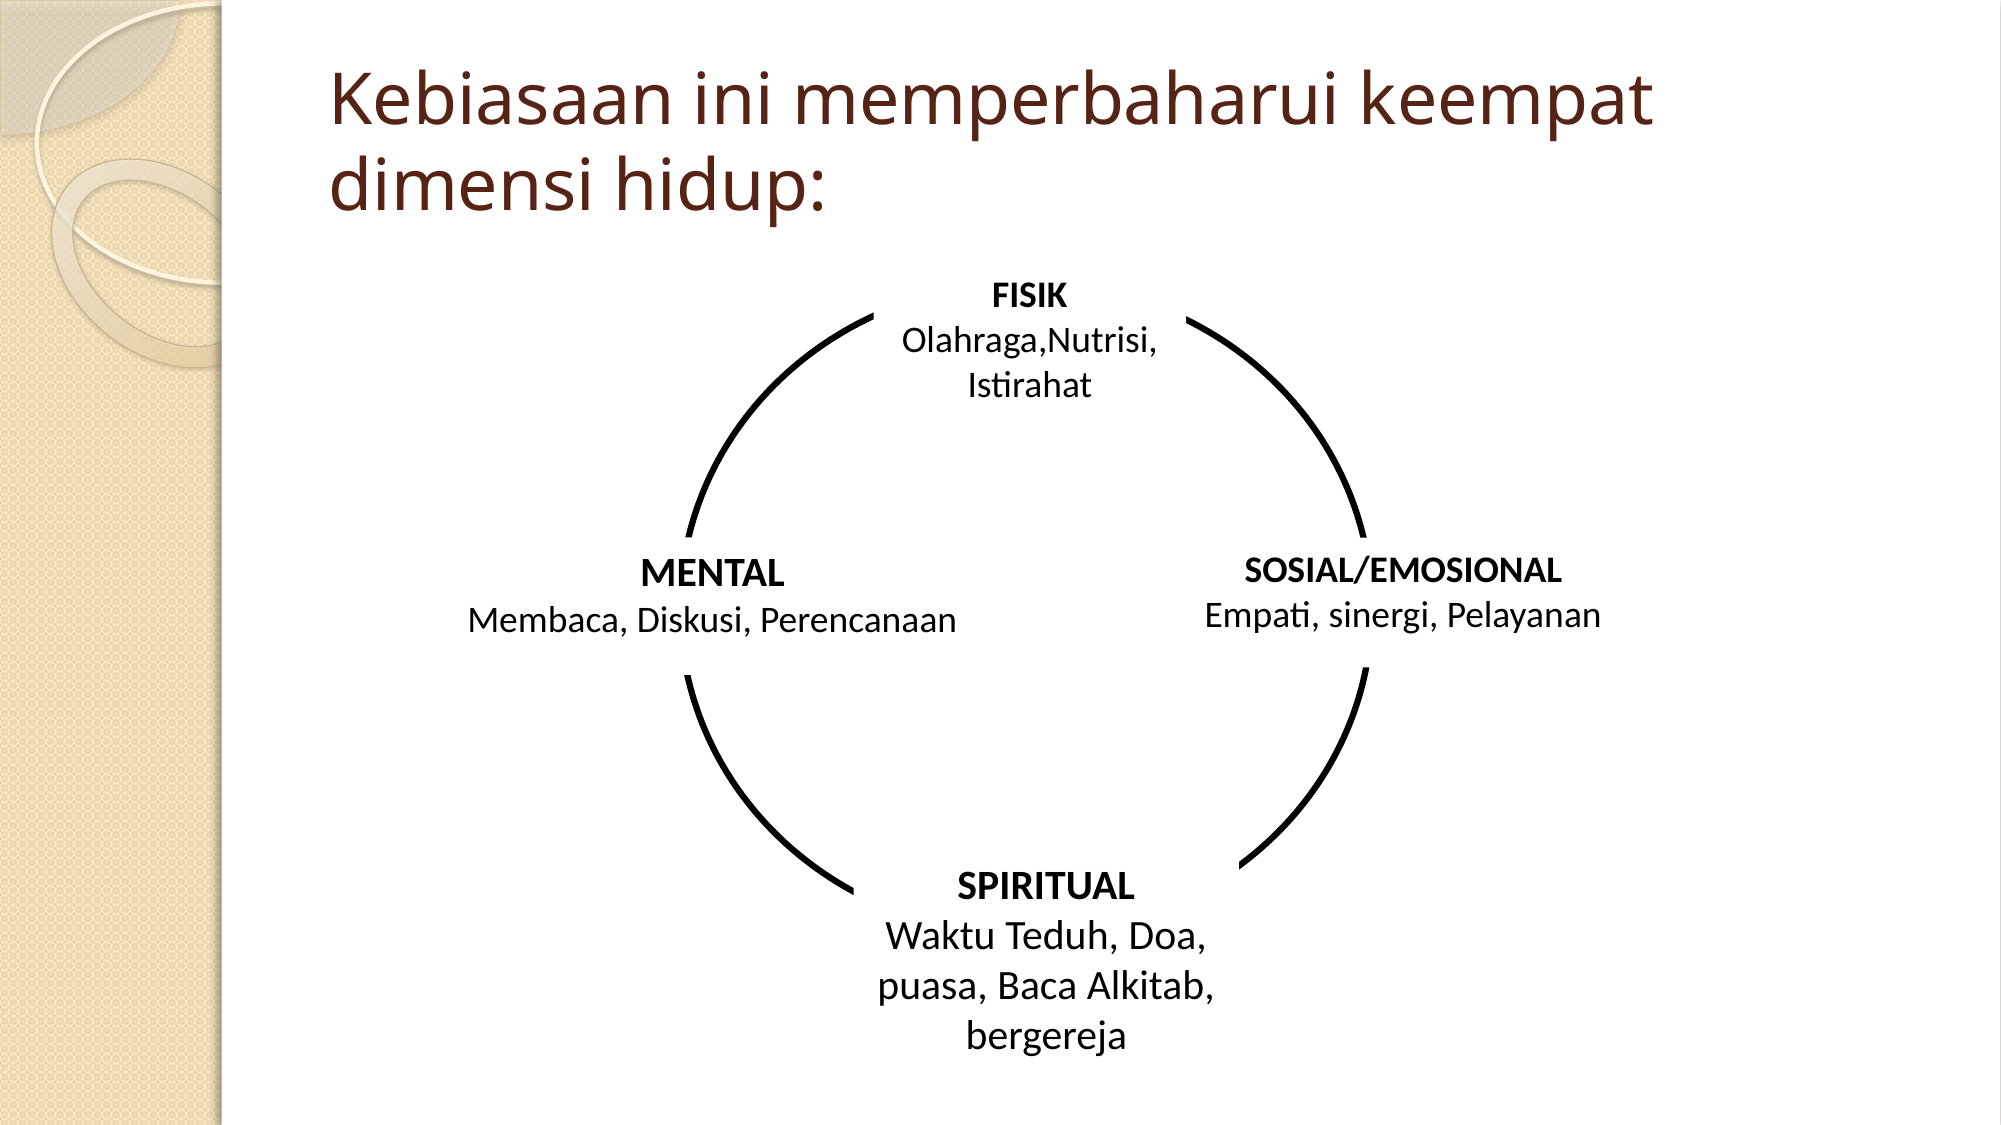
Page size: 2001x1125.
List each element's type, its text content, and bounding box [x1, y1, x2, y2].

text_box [424, 262, 1638, 1076]
title Kebiasaan ini memperbaharui keempat dimensi hidup: [313, 45, 1954, 233]
